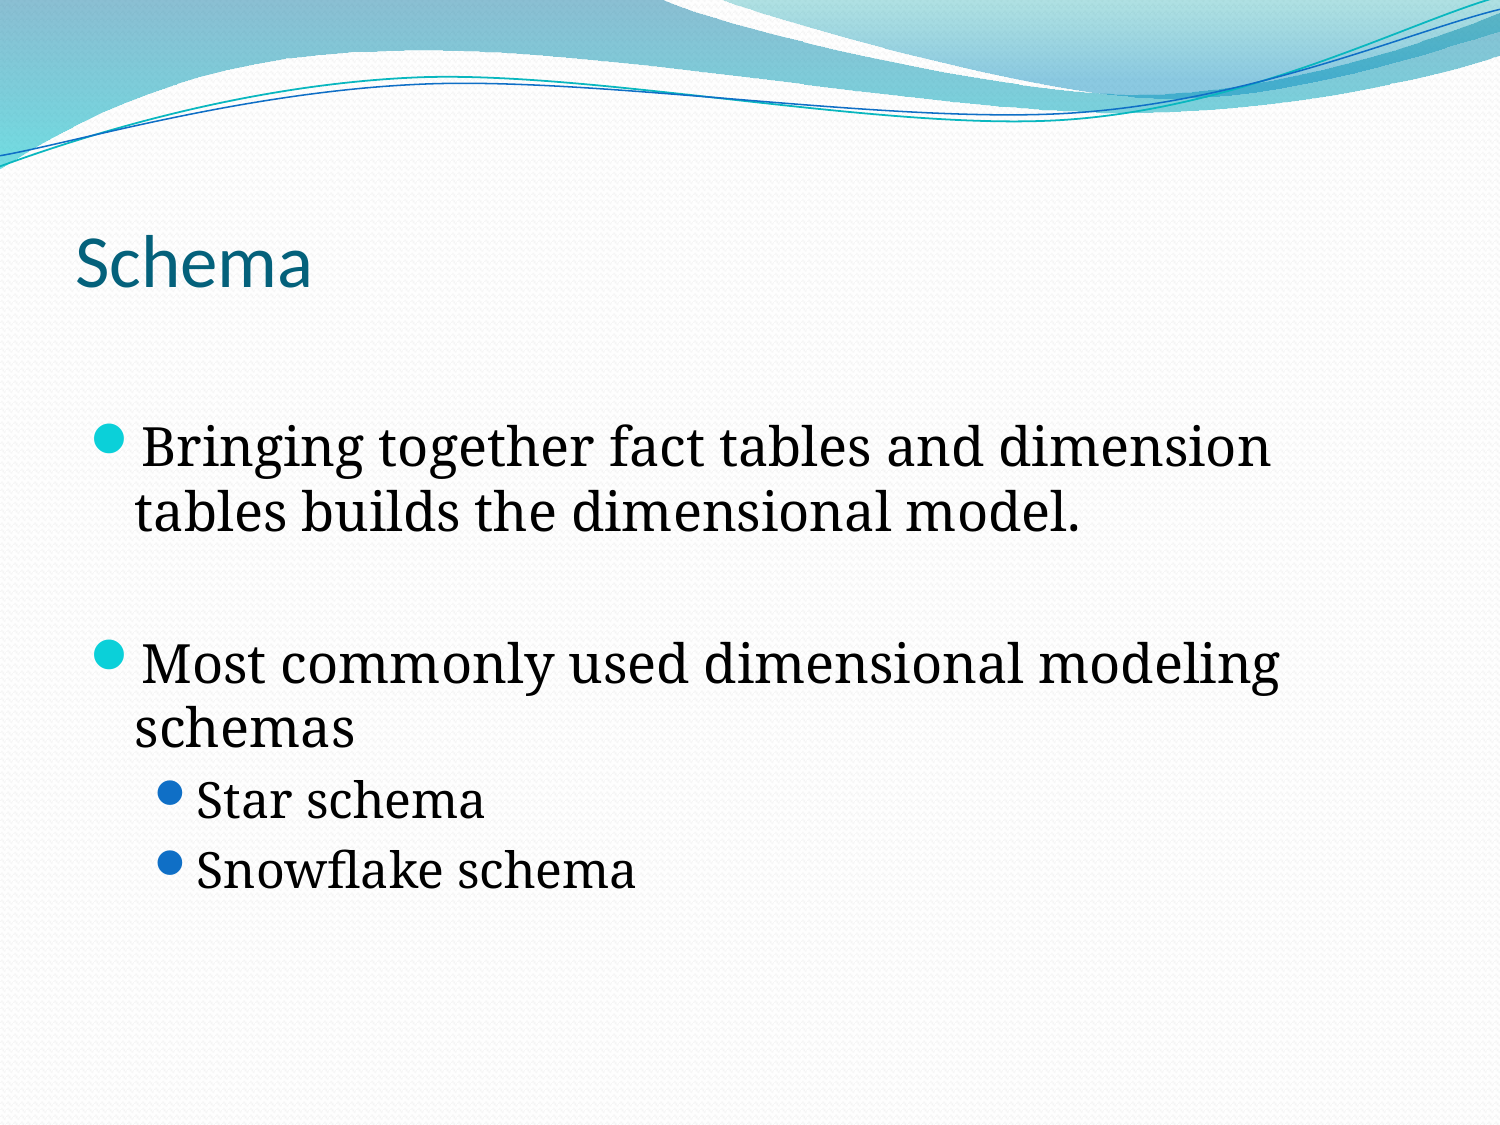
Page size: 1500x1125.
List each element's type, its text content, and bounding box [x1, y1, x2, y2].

title Schema [75, 115, 1425, 303]
list Bringing together fact tables and dimension tables builds the dimensional model. Most commonly used dimensional modeling schemas Star schema Snowflake schema [75, 404, 1425, 1125]
